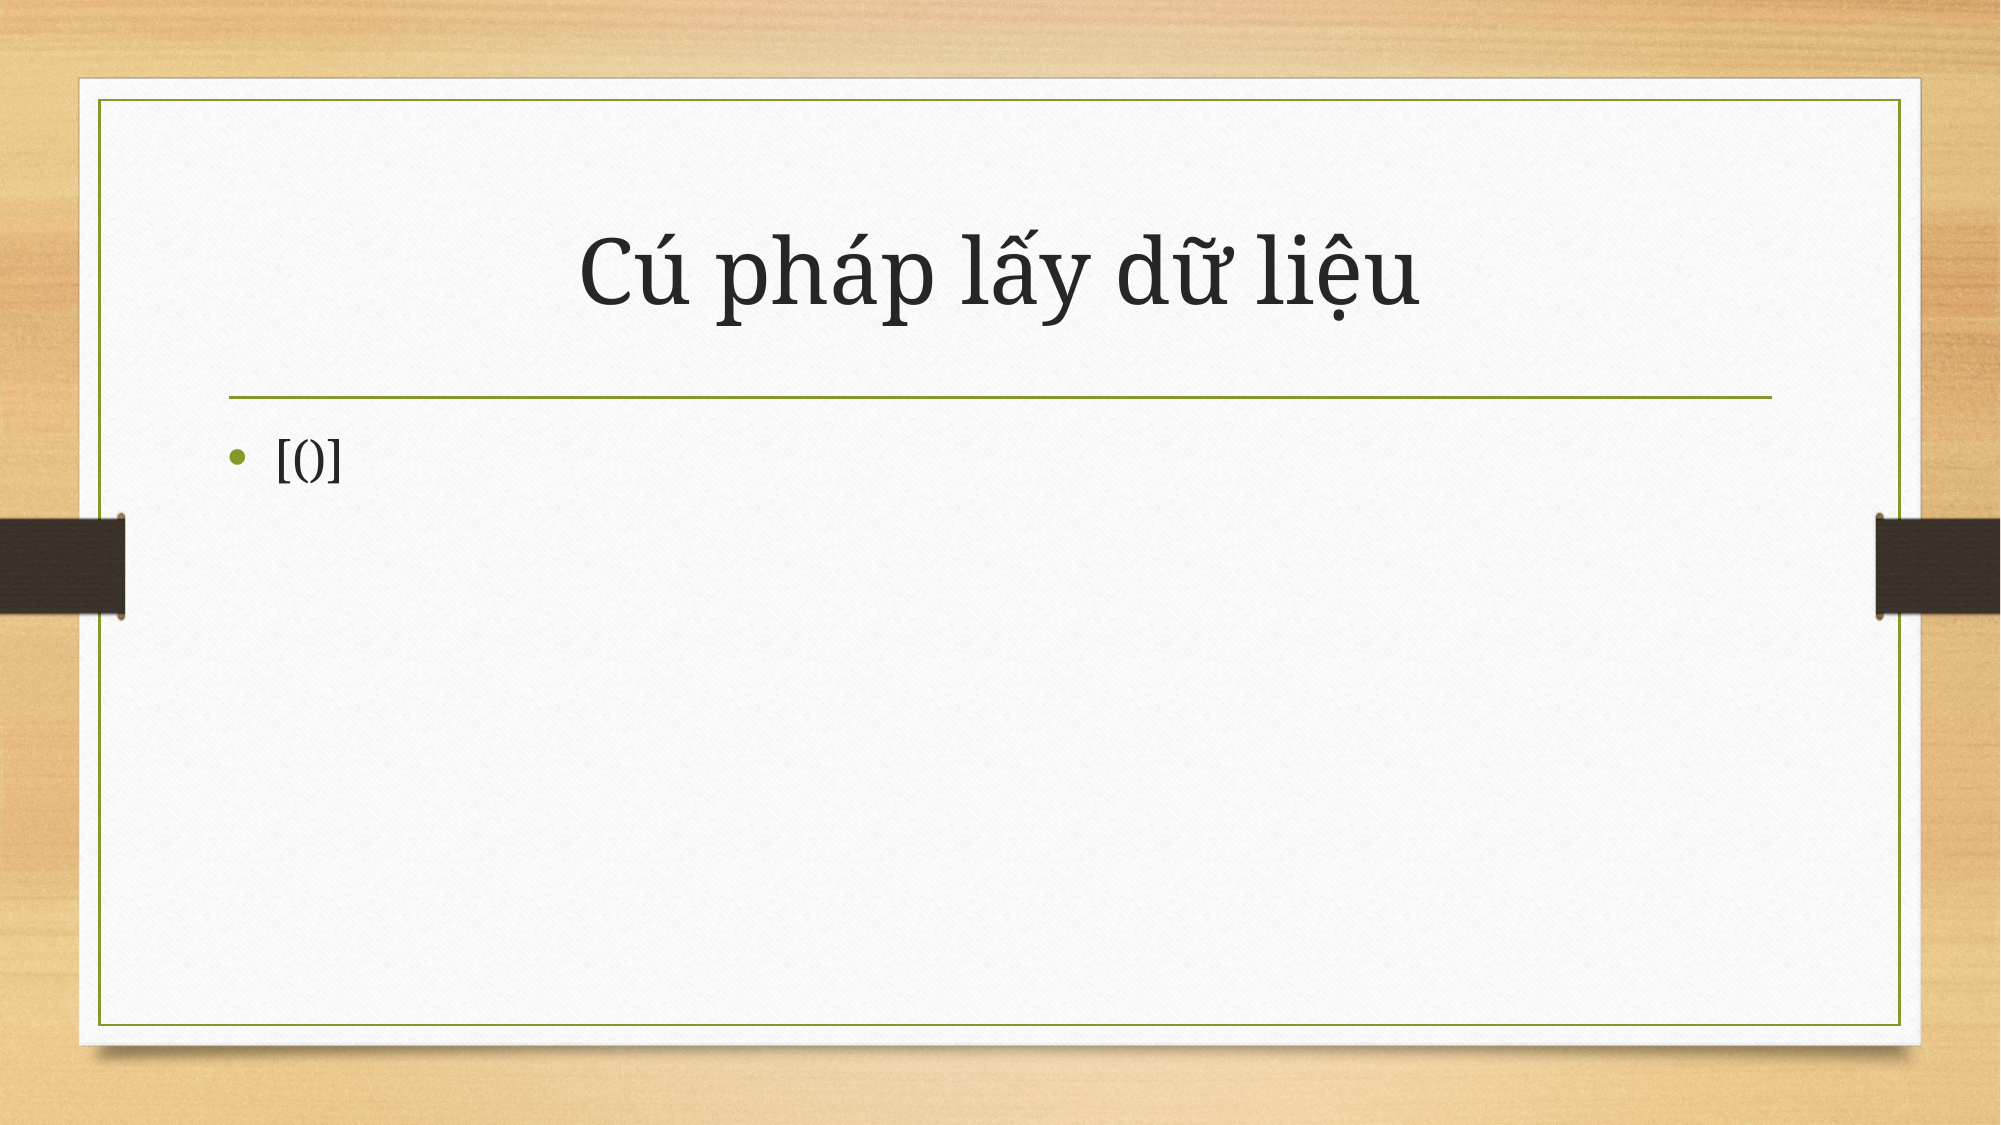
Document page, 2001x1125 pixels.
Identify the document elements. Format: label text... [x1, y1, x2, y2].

title Cú pháp lấy dữ liệu [212, 161, 1788, 375]
picture [0, 0, 2001, 1125]
list [()] [212, 419, 1788, 964]
